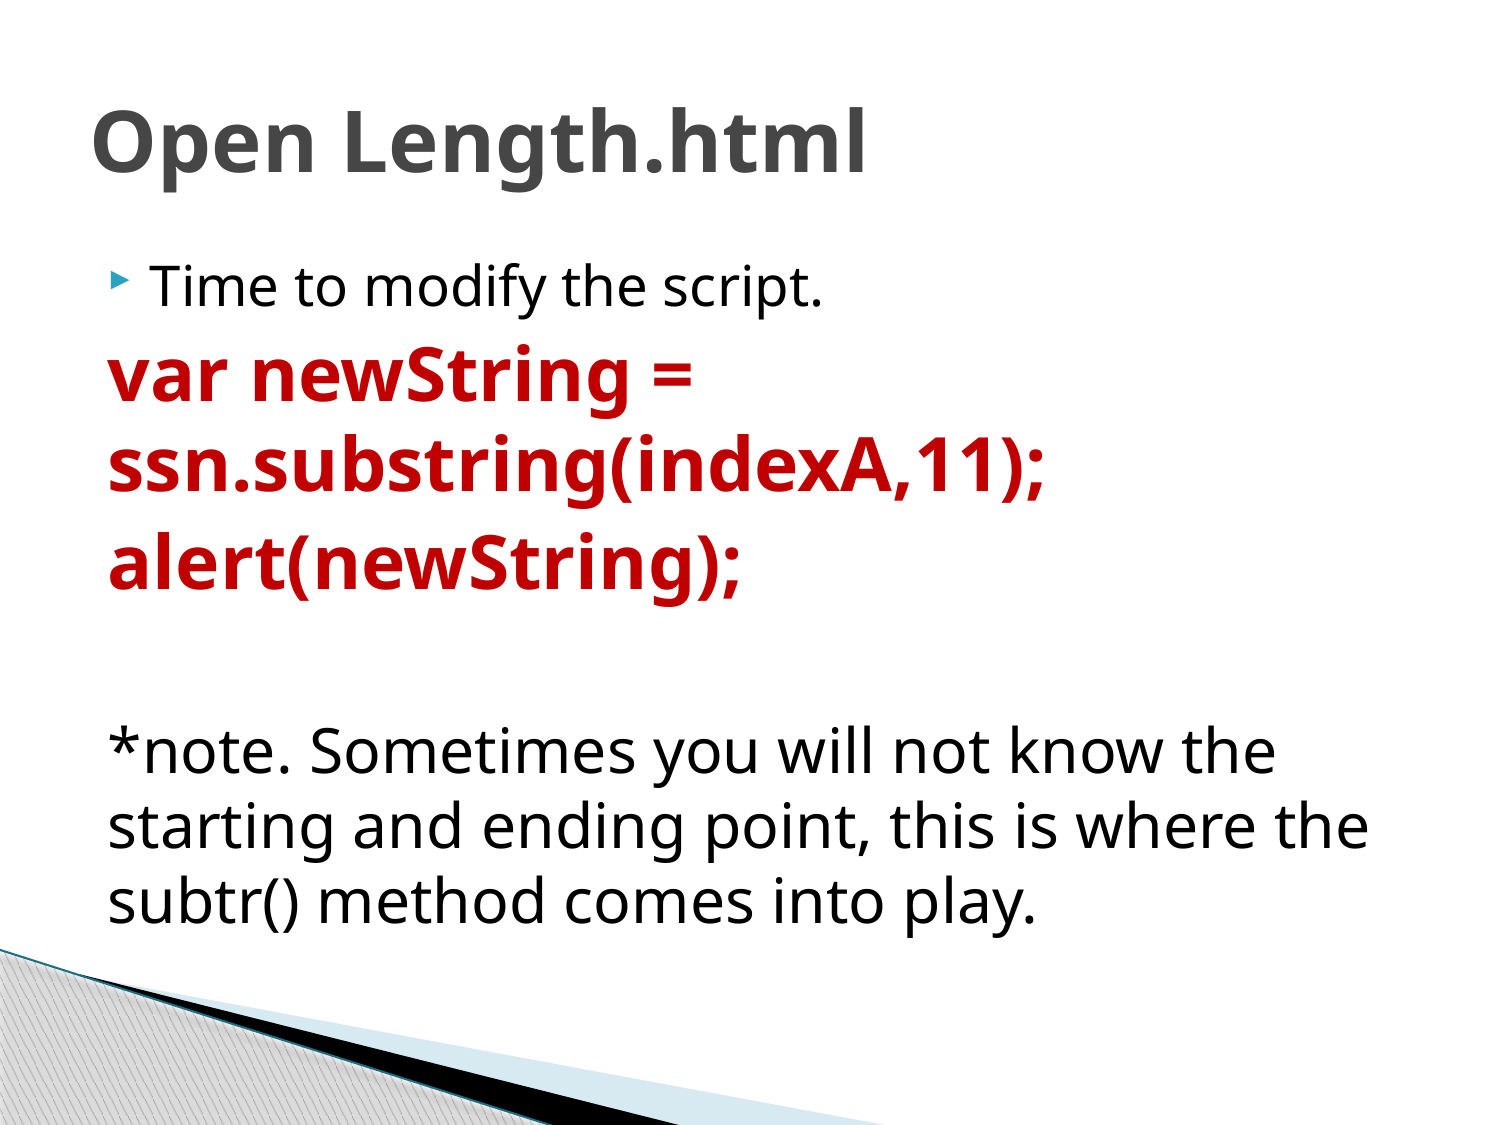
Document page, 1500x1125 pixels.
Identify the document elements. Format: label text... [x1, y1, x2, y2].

list Time to modify the script. var newString = ssn.substring(indexA,11); alert(newString); *note. Sometimes you will not know the starting and ending point, this is where the subtr() method comes into play. [75, 243, 1425, 986]
title Open Length.html [75, 45, 1425, 233]
